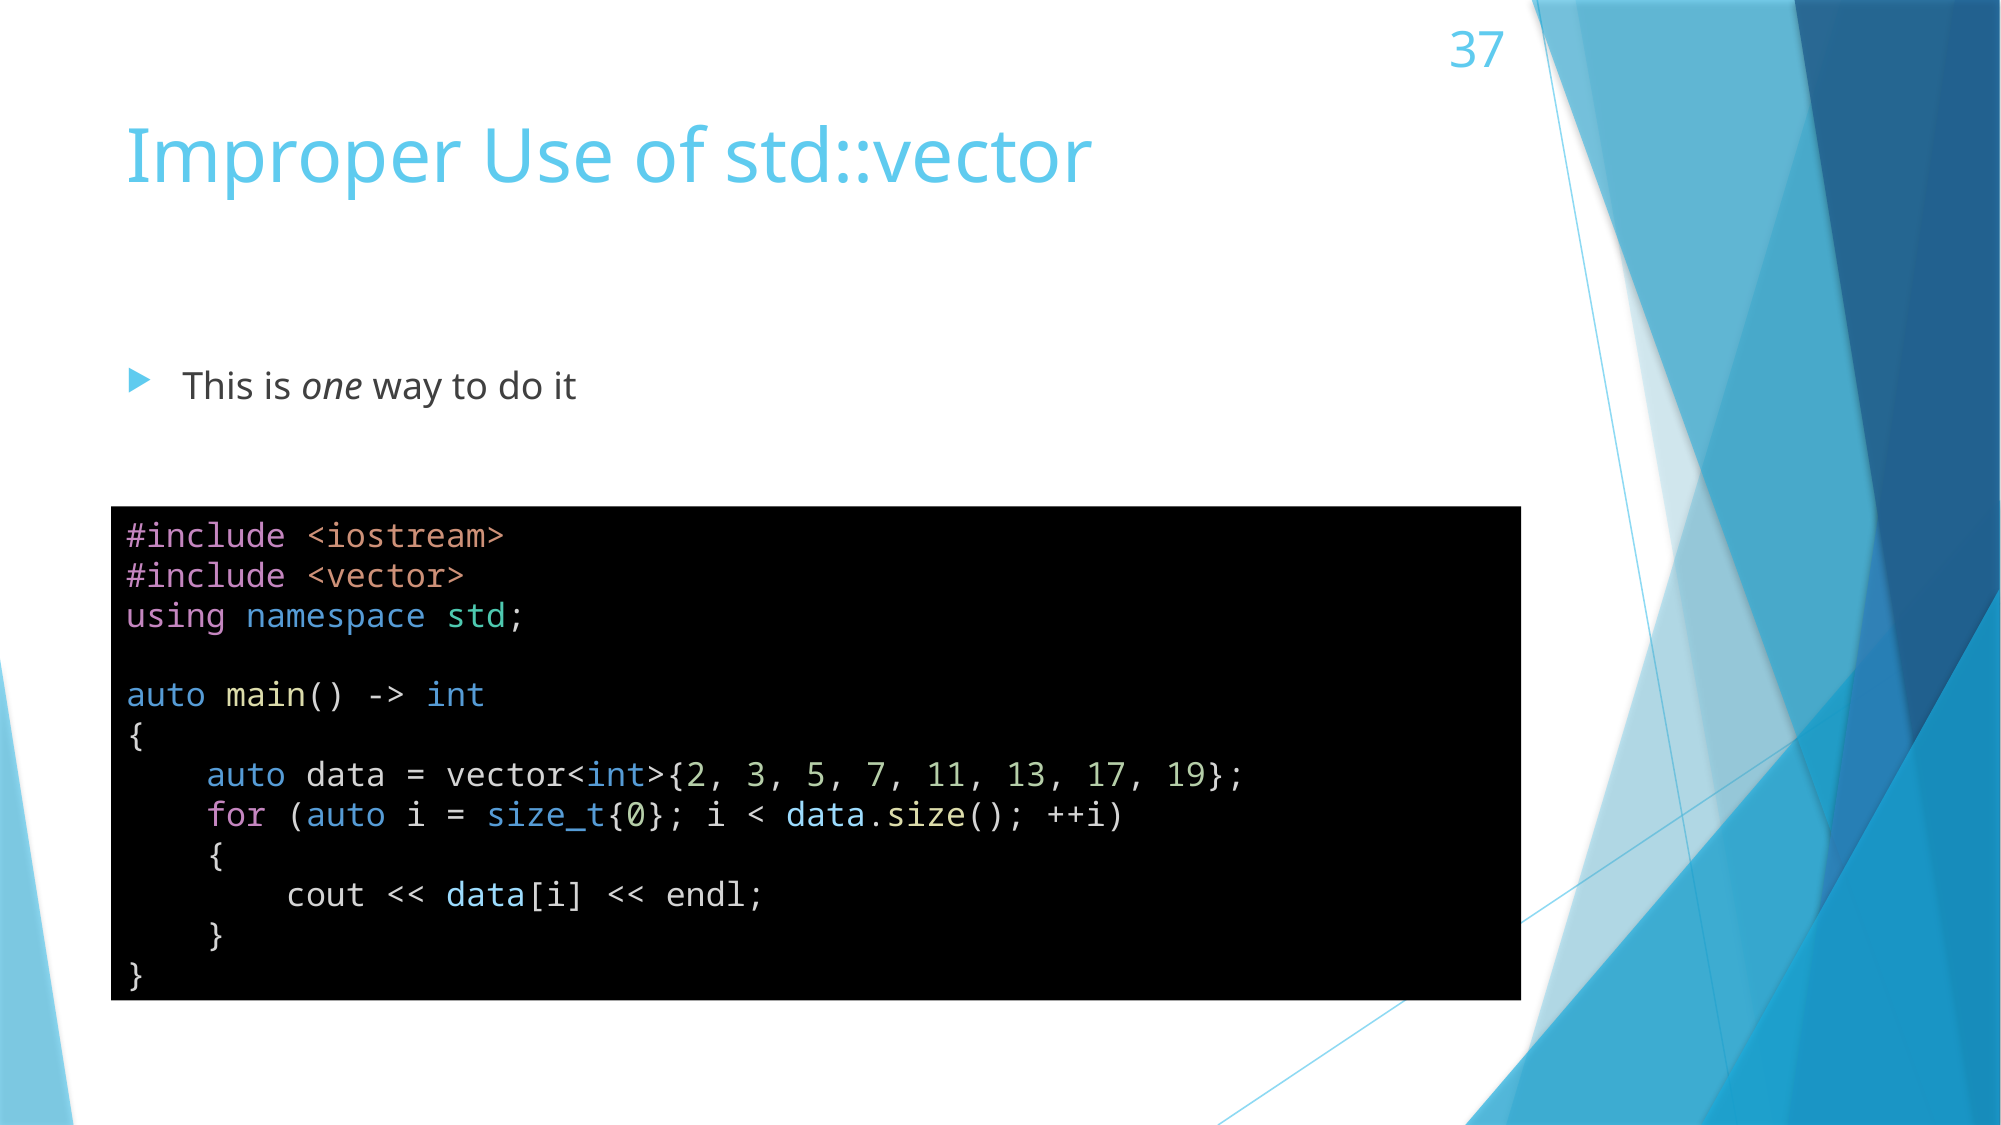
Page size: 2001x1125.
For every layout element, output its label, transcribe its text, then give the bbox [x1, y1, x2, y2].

slide_number 37 [1409, 21, 1522, 82]
title Improper Use of std::vector [111, 99, 1522, 317]
text_box #include <iostream> #include <vector> using namespace std; auto main() -> int { auto data = vector<int>{2, 3, 5, 7, 11, 13, 17, 19}; for (auto i = size_t{0}; i < data.size(); ++i) { cout << data[i] << endl; } } [111, 506, 1522, 1001]
list This is one way to do it [111, 354, 1522, 433]
